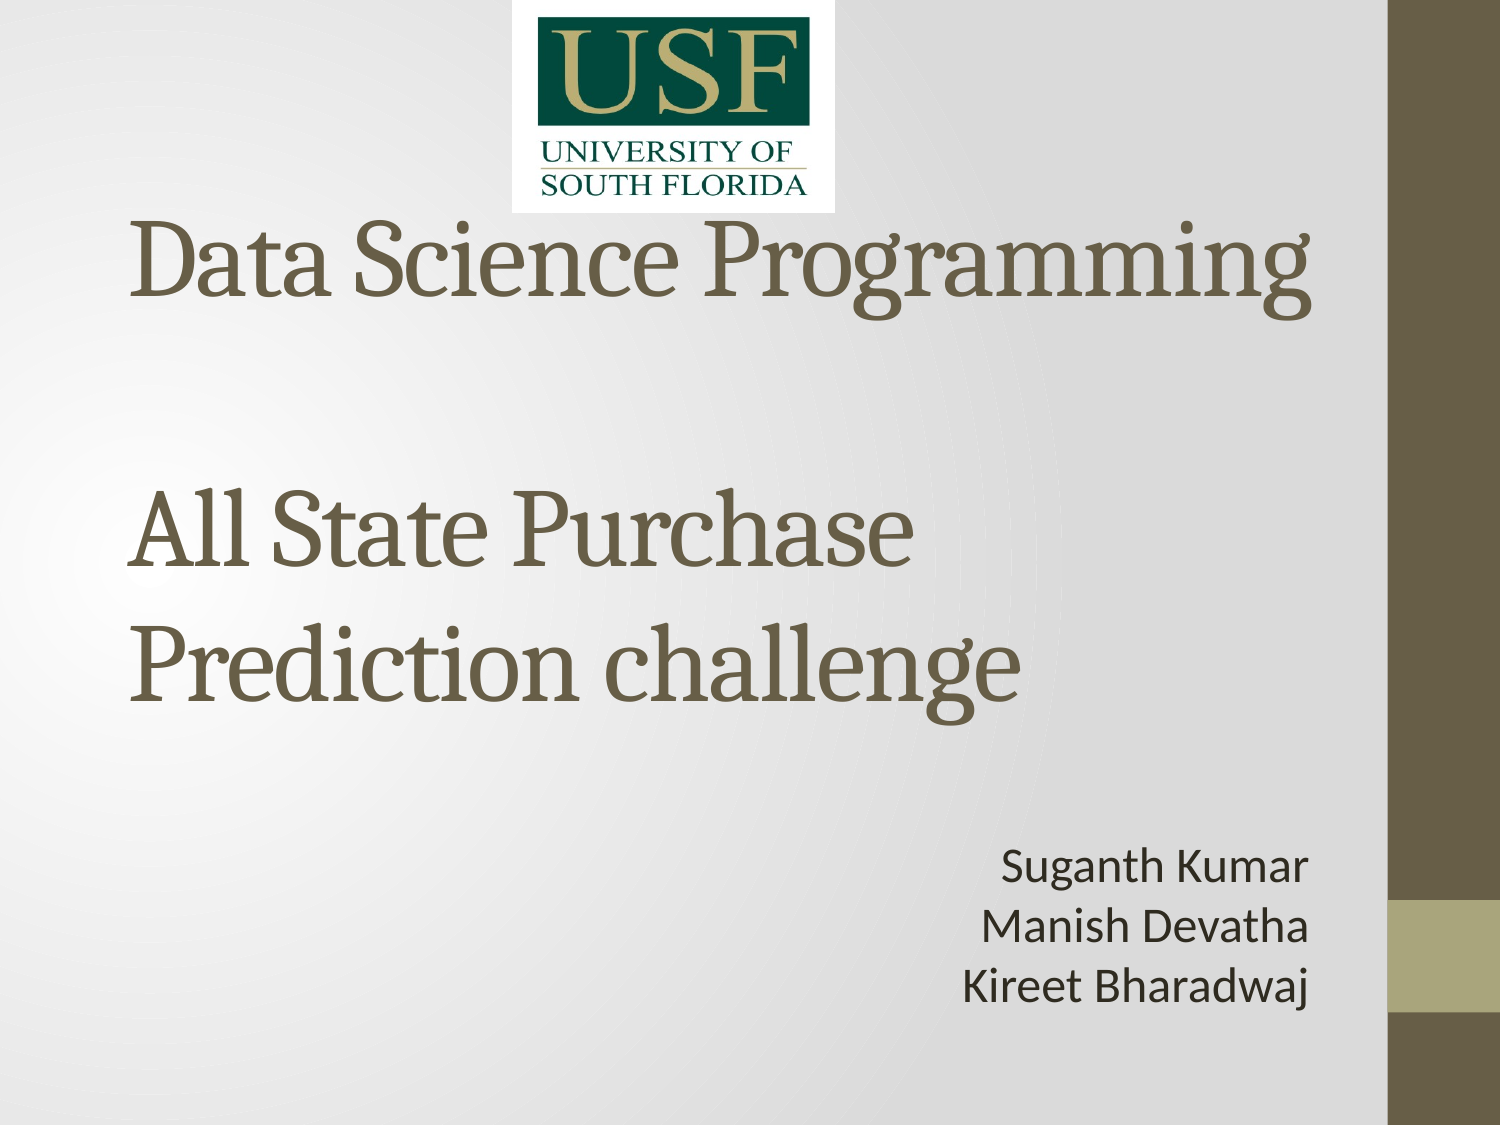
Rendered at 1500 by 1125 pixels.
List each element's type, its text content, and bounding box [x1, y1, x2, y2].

title Data Science Programming All State Purchase Prediction challenge [112, 212, 1388, 732]
picture [511, 0, 836, 213]
subtitle Suganth Kumar Manish Devatha Kireet Bharadwaj [137, 825, 1325, 1125]
